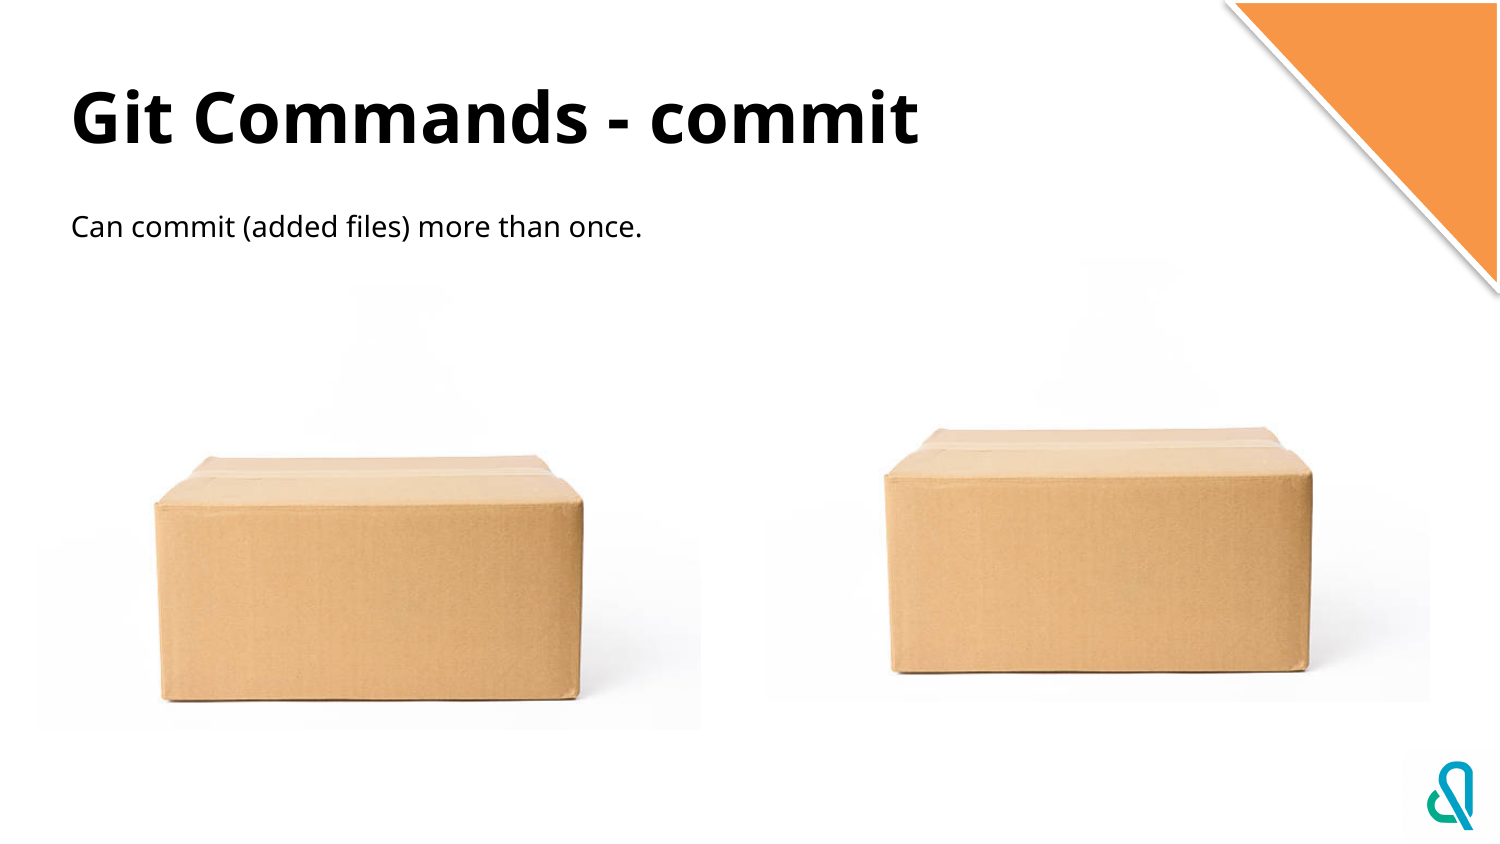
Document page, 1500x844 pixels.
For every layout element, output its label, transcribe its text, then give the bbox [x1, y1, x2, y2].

text_box [1402, 748, 1500, 844]
title Git Commands - commit [68, 71, 1182, 215]
picture [765, 258, 1431, 702]
picture [35, 286, 701, 730]
text_box [1227, 0, 1500, 291]
text_box Can commit (added files) more than once. [68, 207, 837, 244]
